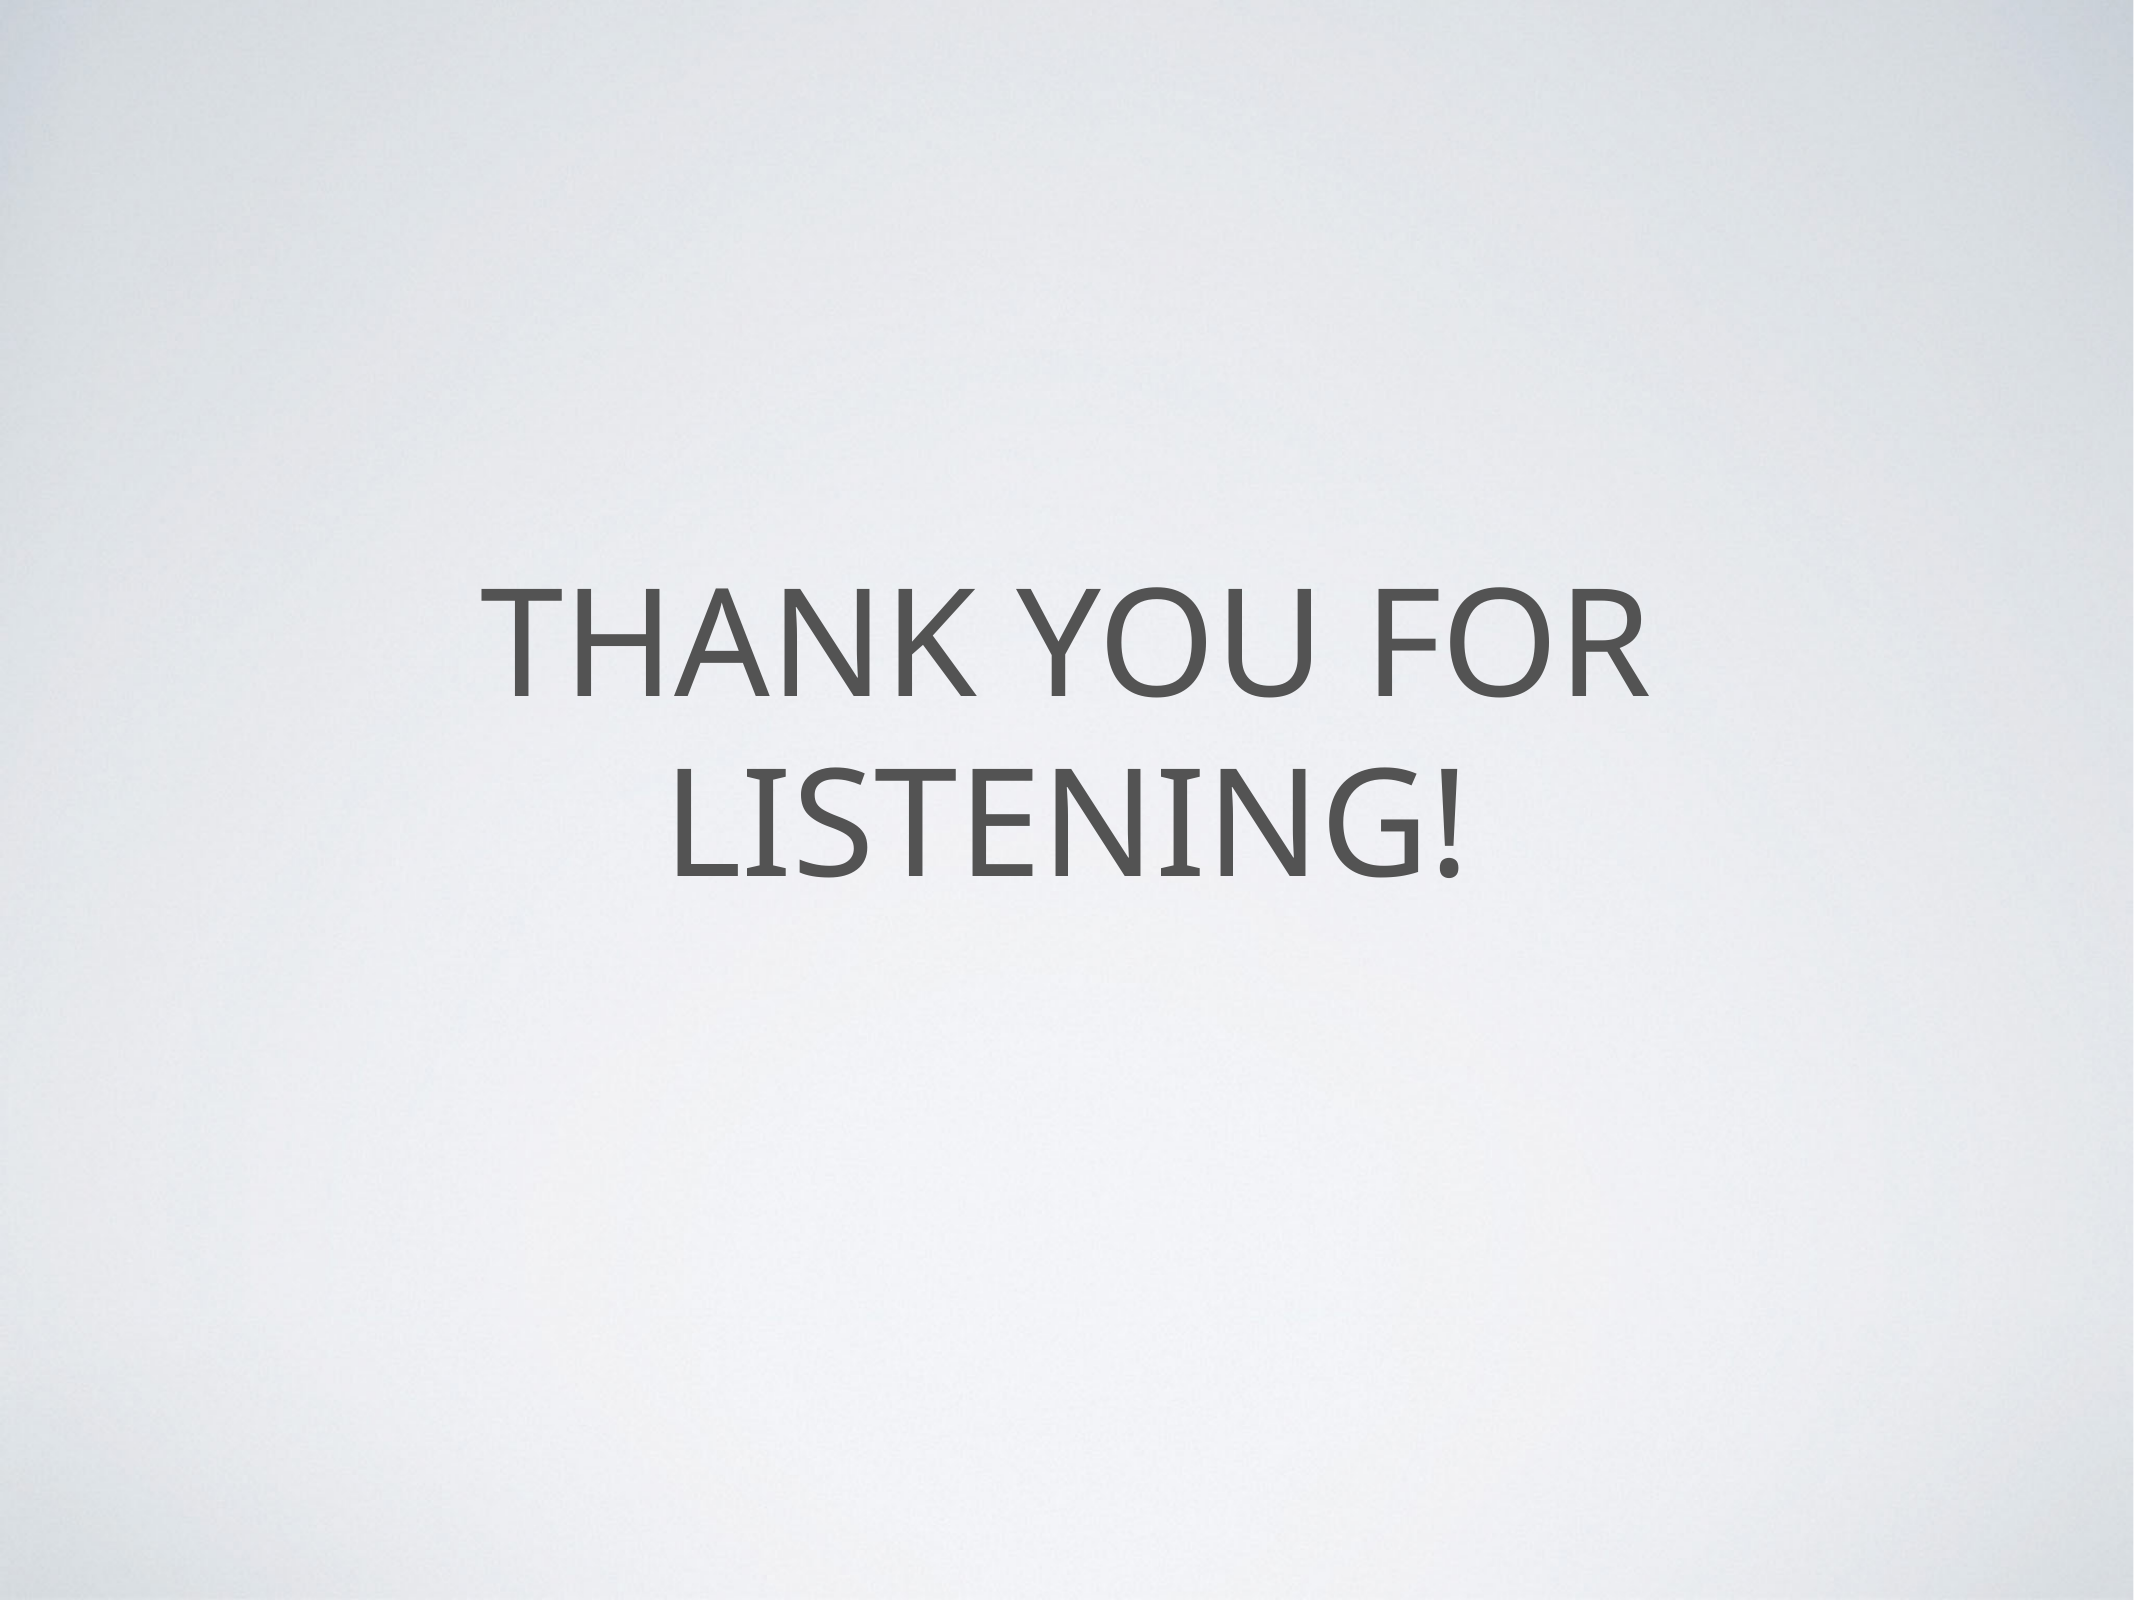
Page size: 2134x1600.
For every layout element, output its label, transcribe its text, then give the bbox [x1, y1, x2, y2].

picture [0, 0, 2134, 1600]
title Thank you for listening! [57, 41, 2076, 1413]
